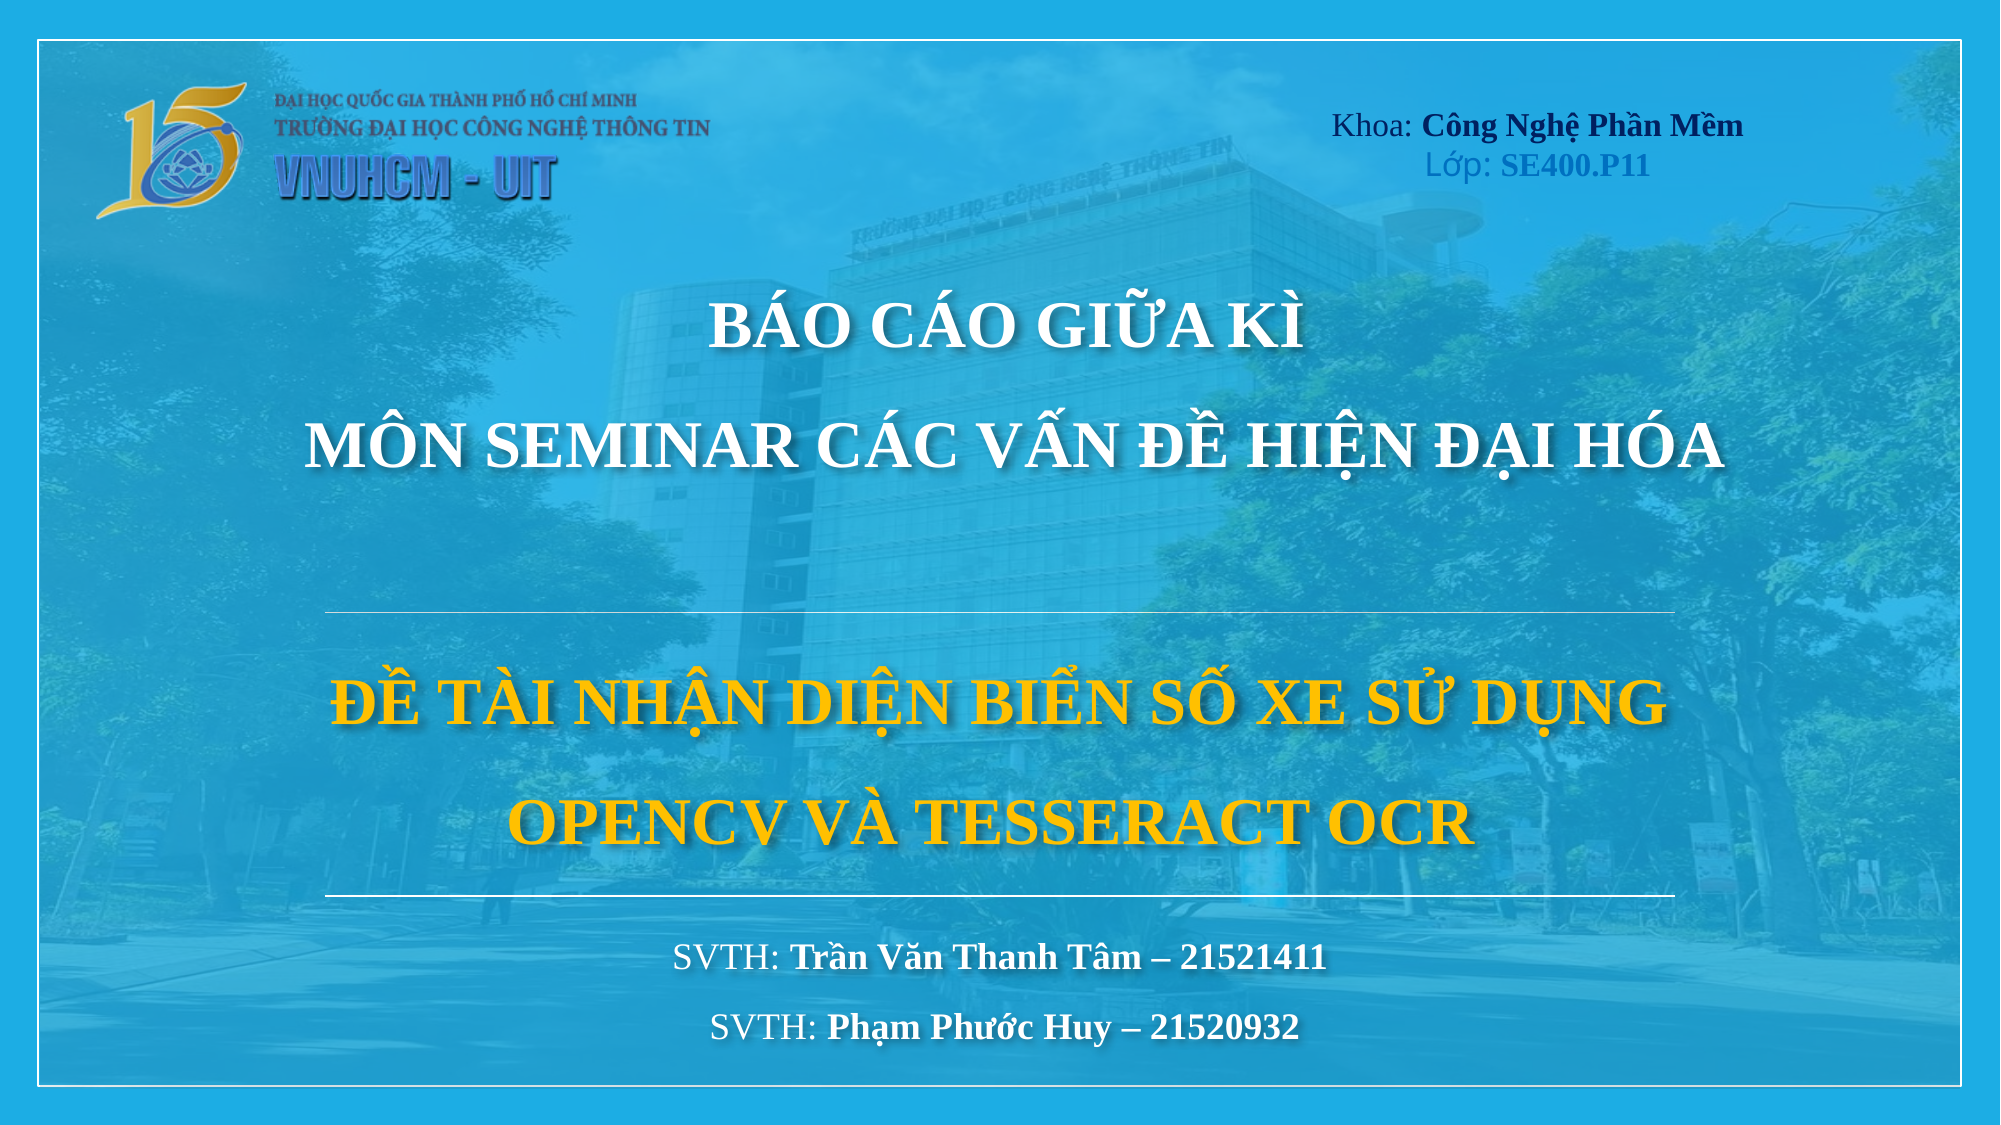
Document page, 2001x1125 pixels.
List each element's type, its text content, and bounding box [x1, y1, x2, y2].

subtitle SVTH: Trần Văn Thanh Tâm – 21521411 SVTH: Phạm Phước Huy – 21520932 [263, 930, 1737, 1084]
text_box Khoa: Công Nghệ Phần Mềm Lớp: SE400.P11 [1195, 95, 1881, 191]
picture [95, 56, 728, 232]
text_box BÁO CÁO Giữa kì môn Seminar các vấn đề hiện đại hóa [198, 259, 1833, 488]
title Đề tài nhận diện biển số xe sử dụng Opencv và Tesseract ocr [182, 648, 1818, 866]
